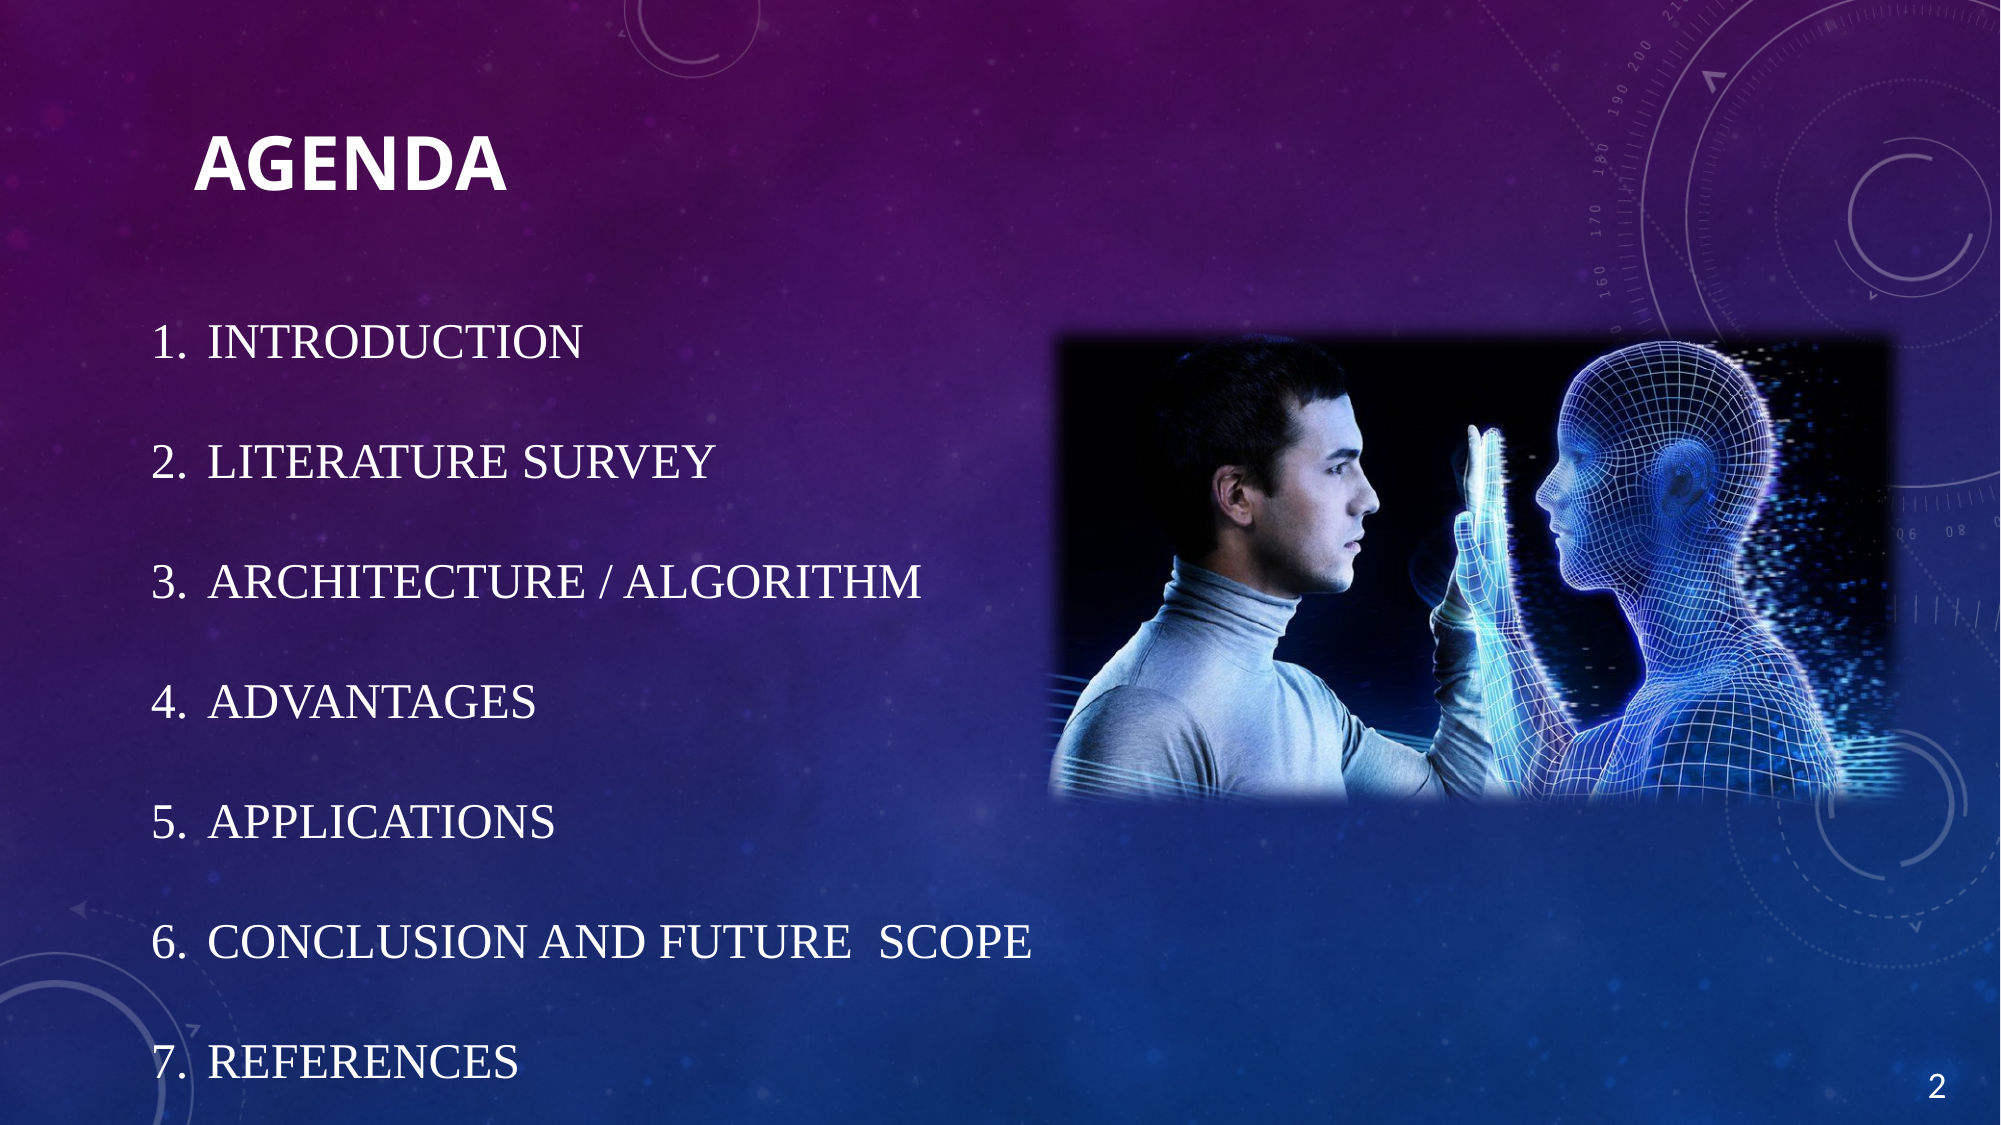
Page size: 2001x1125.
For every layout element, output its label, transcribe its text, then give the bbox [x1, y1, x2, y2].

picture [0, 0, 2001, 1125]
text_box INTRODUCTION LITERATURE SURVEY ARCHITECTURE / ALGORITHM ADVANTAGES APPLICATIONS CONCLUSION AND FUTURE SCOPE REFERENCES [136, 240, 1357, 1096]
text_box 2 [1912, 1053, 2000, 1113]
text_box AGENDA [179, 108, 919, 163]
